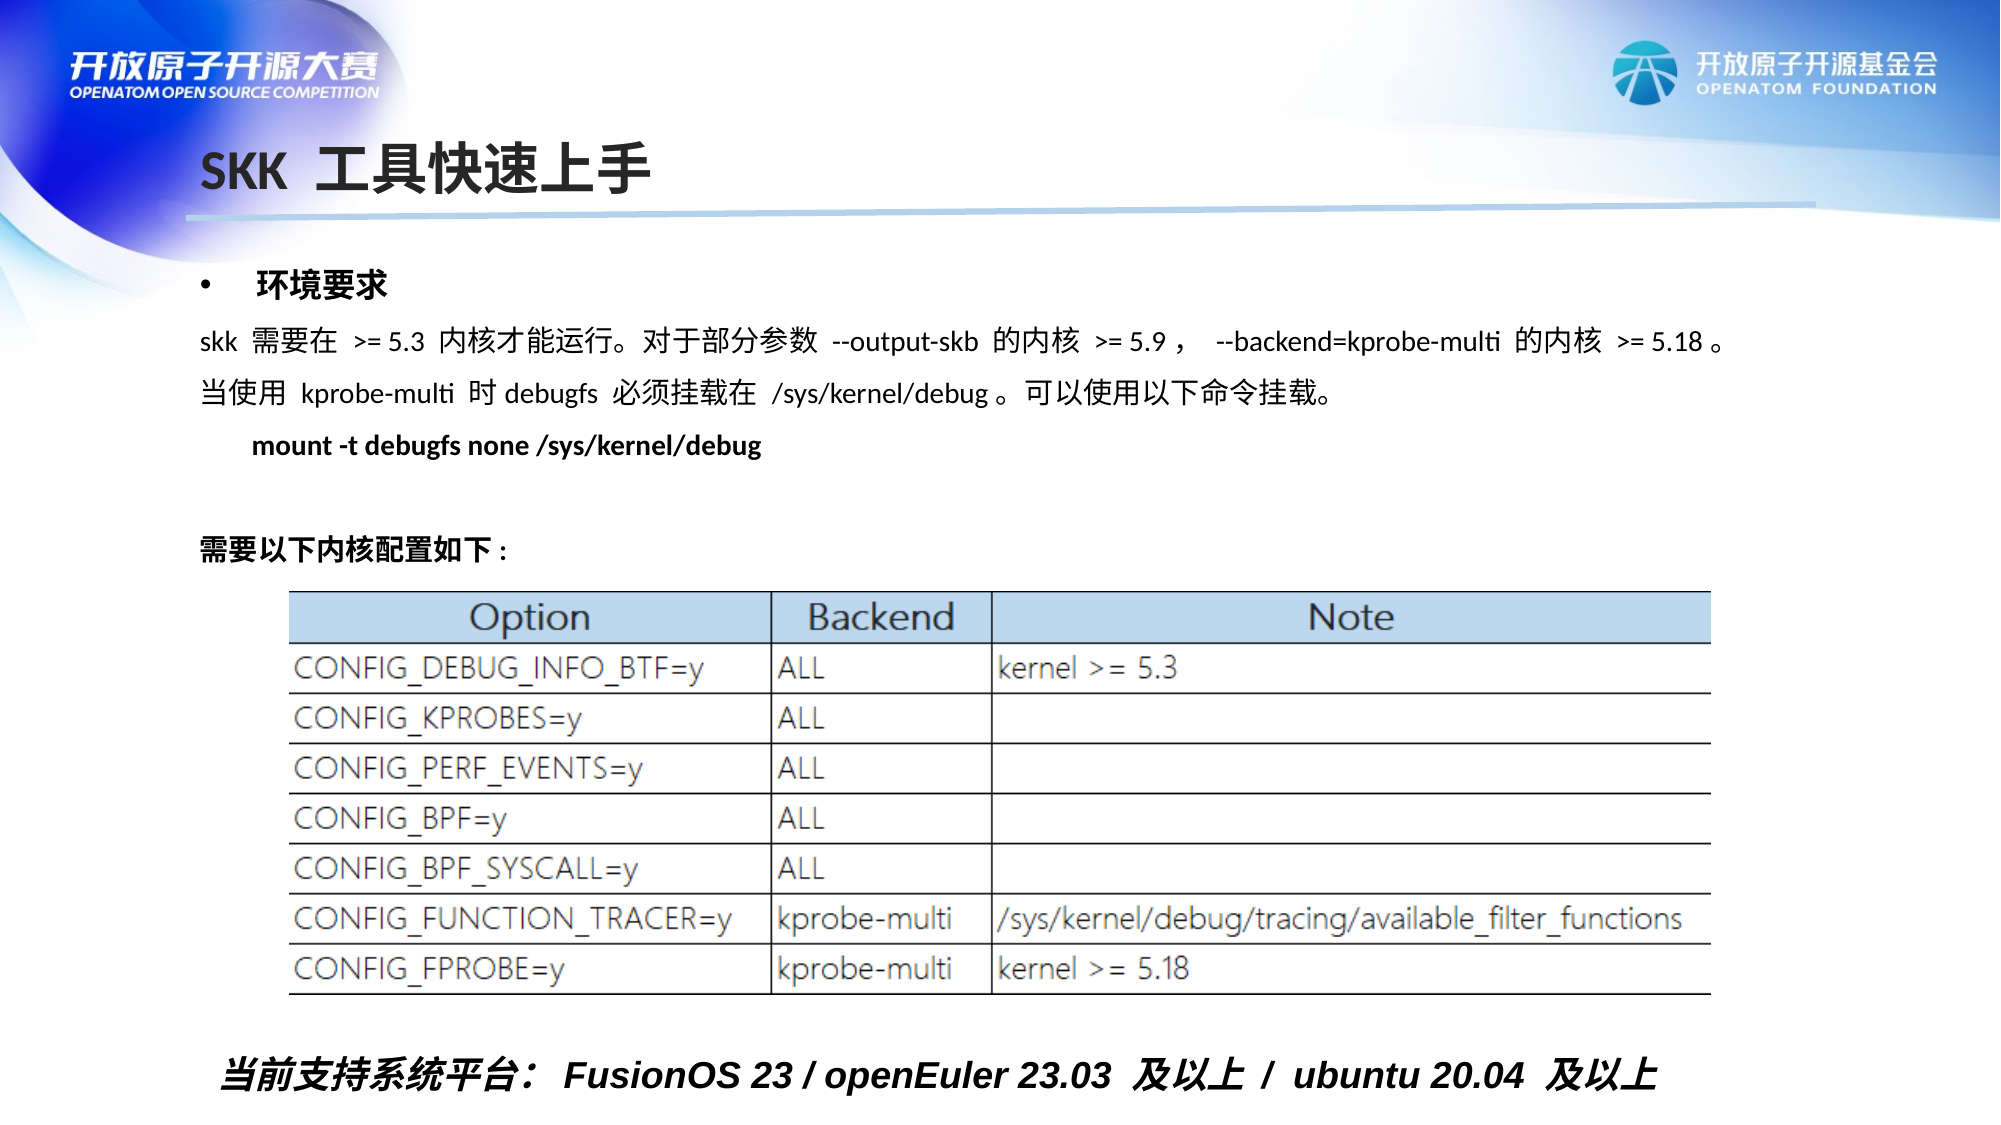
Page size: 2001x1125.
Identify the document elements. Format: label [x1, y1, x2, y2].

picture [0, 0, 2001, 1125]
text_box [185, 204, 1816, 219]
